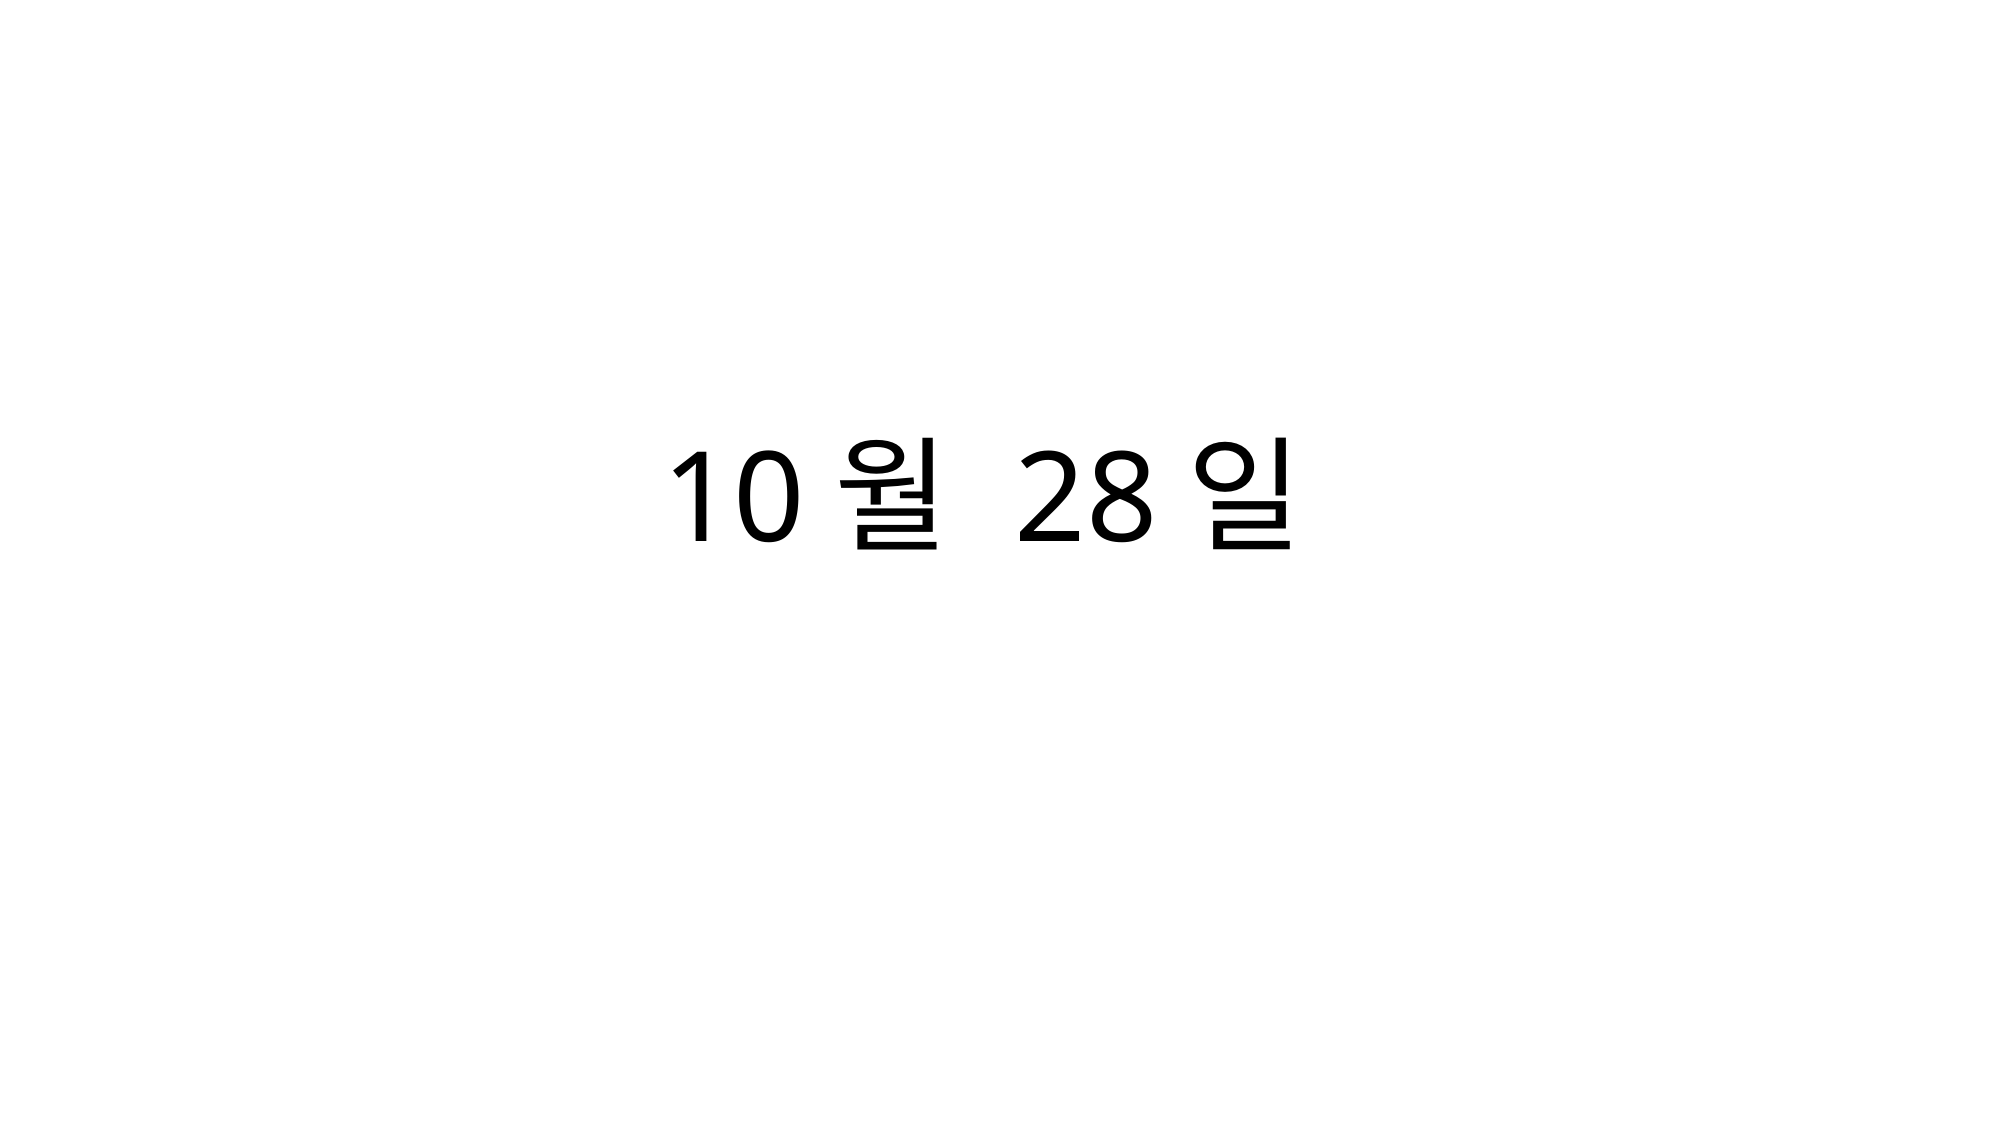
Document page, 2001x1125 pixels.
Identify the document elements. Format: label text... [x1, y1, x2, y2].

title 10월 28일 [249, 184, 1750, 576]
